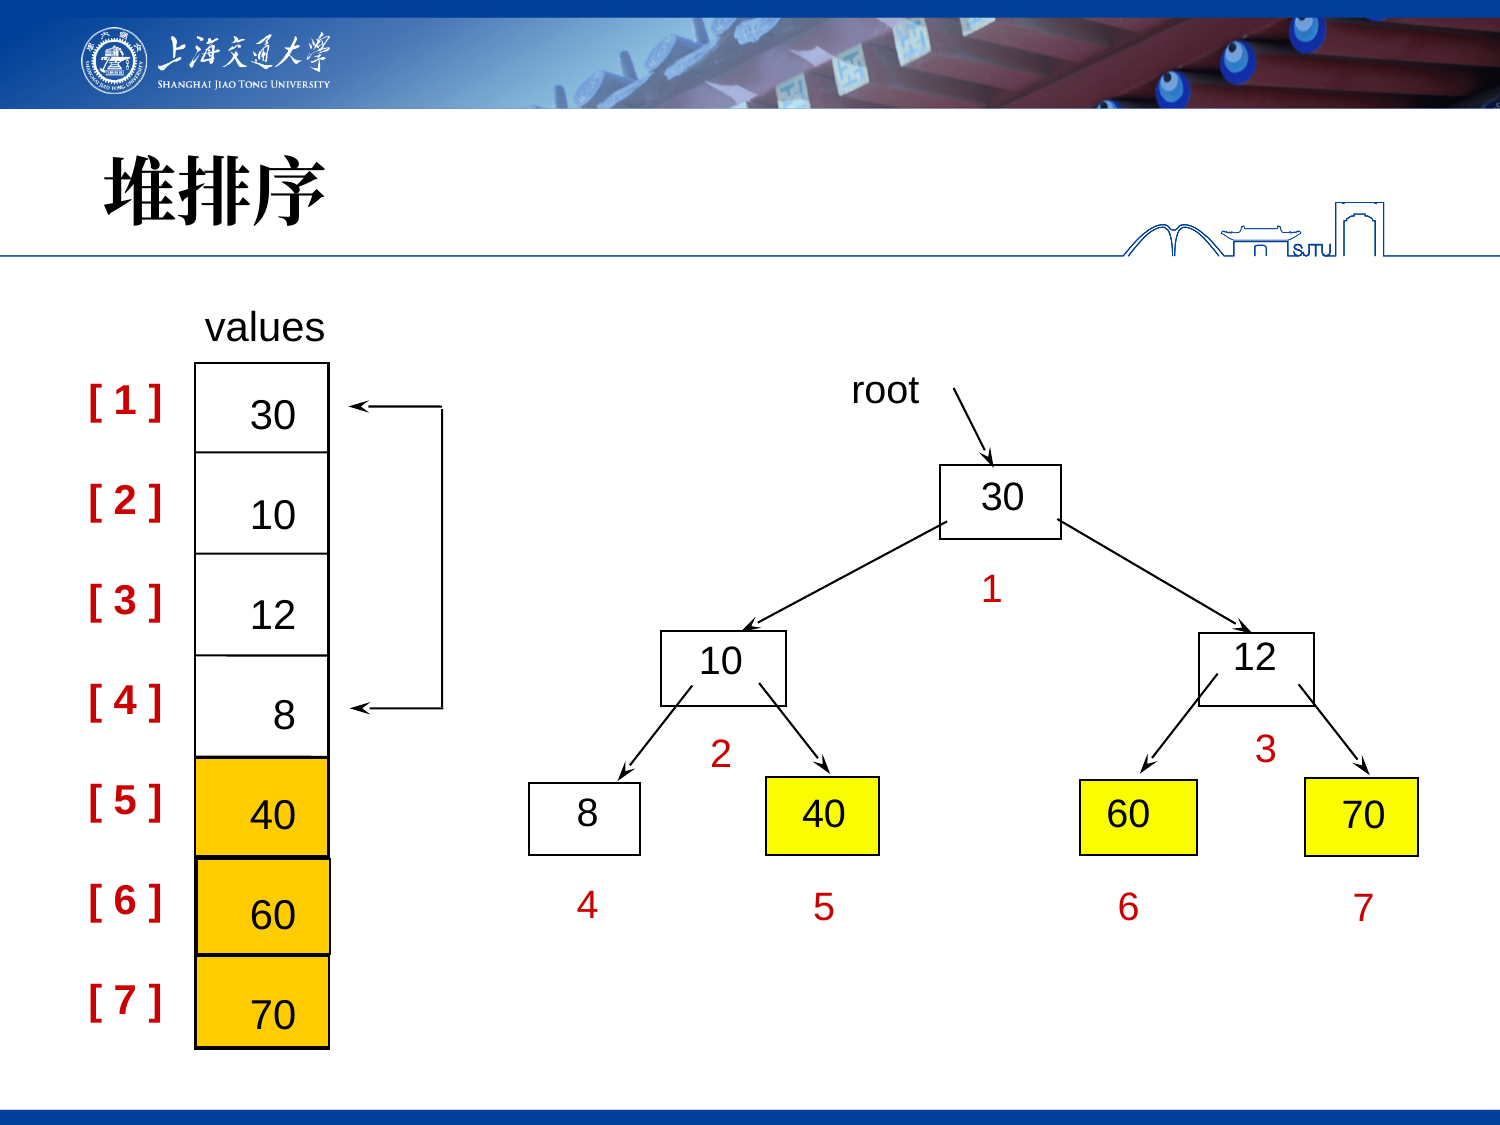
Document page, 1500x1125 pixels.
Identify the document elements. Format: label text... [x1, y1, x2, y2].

list [178, 321, 1400, 1029]
text_box [1079, 779, 1198, 855]
text_box [ 1 ] [ 2 ] [ 3 ] [ 4 ] [ 5 ] [ 6 ] [ 7 ] [73, 265, 178, 1031]
text_box [618, 760, 636, 780]
text_box root [817, 358, 953, 418]
text_box 70 7 [1329, 783, 1406, 936]
text_box [743, 616, 762, 629]
text_box 12 3 [1221, 624, 1293, 777]
text_box 40 5 [790, 781, 866, 934]
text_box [194, 362, 330, 1050]
text_box [1231, 618, 1253, 634]
title 堆排序 [87, 101, 1362, 289]
text_box [1352, 755, 1370, 776]
text_box [630, 783, 640, 855]
text_box [529, 783, 553, 855]
text_box [812, 753, 831, 774]
text_box [765, 777, 879, 855]
text_box 60 6 [1083, 782, 1175, 935]
text_box [1293, 632, 1314, 706]
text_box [940, 464, 1062, 607]
text_box [1198, 632, 1221, 706]
text_box 8 4 [553, 780, 630, 1076]
text_box [1305, 778, 1419, 857]
text_box [978, 446, 994, 464]
picture [0, 18, 1500, 109]
text_box [1139, 753, 1158, 774]
text_box [660, 630, 676, 706]
text_box 10 2 [676, 629, 761, 782]
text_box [348, 406, 444, 709]
text_box values [189, 292, 342, 358]
text_box [761, 630, 787, 706]
